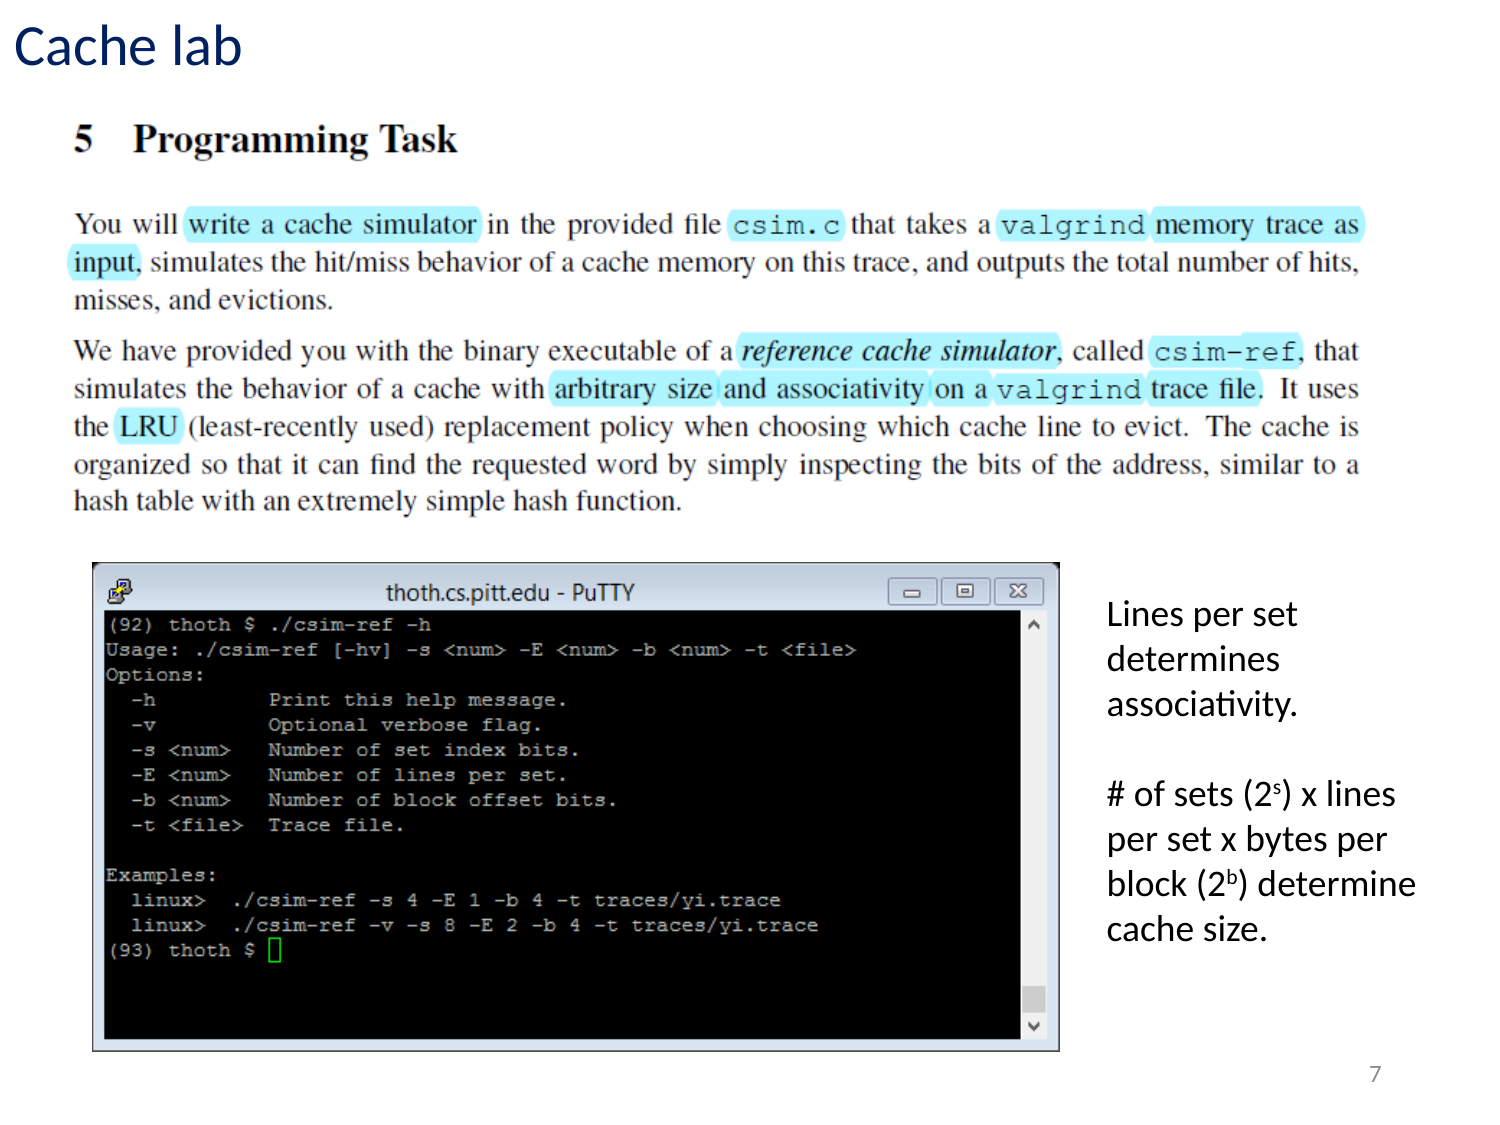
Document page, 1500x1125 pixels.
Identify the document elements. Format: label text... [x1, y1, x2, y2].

slide_number 7 [1059, 1042, 1397, 1103]
text_box Cache lab [0, 0, 1335, 85]
text_box Lines per set determines associativity. # of sets (2s) x lines per set x bytes per block (2b) determine cache size. [1091, 581, 1454, 956]
picture [91, 562, 1060, 1052]
picture [47, 103, 1398, 546]
